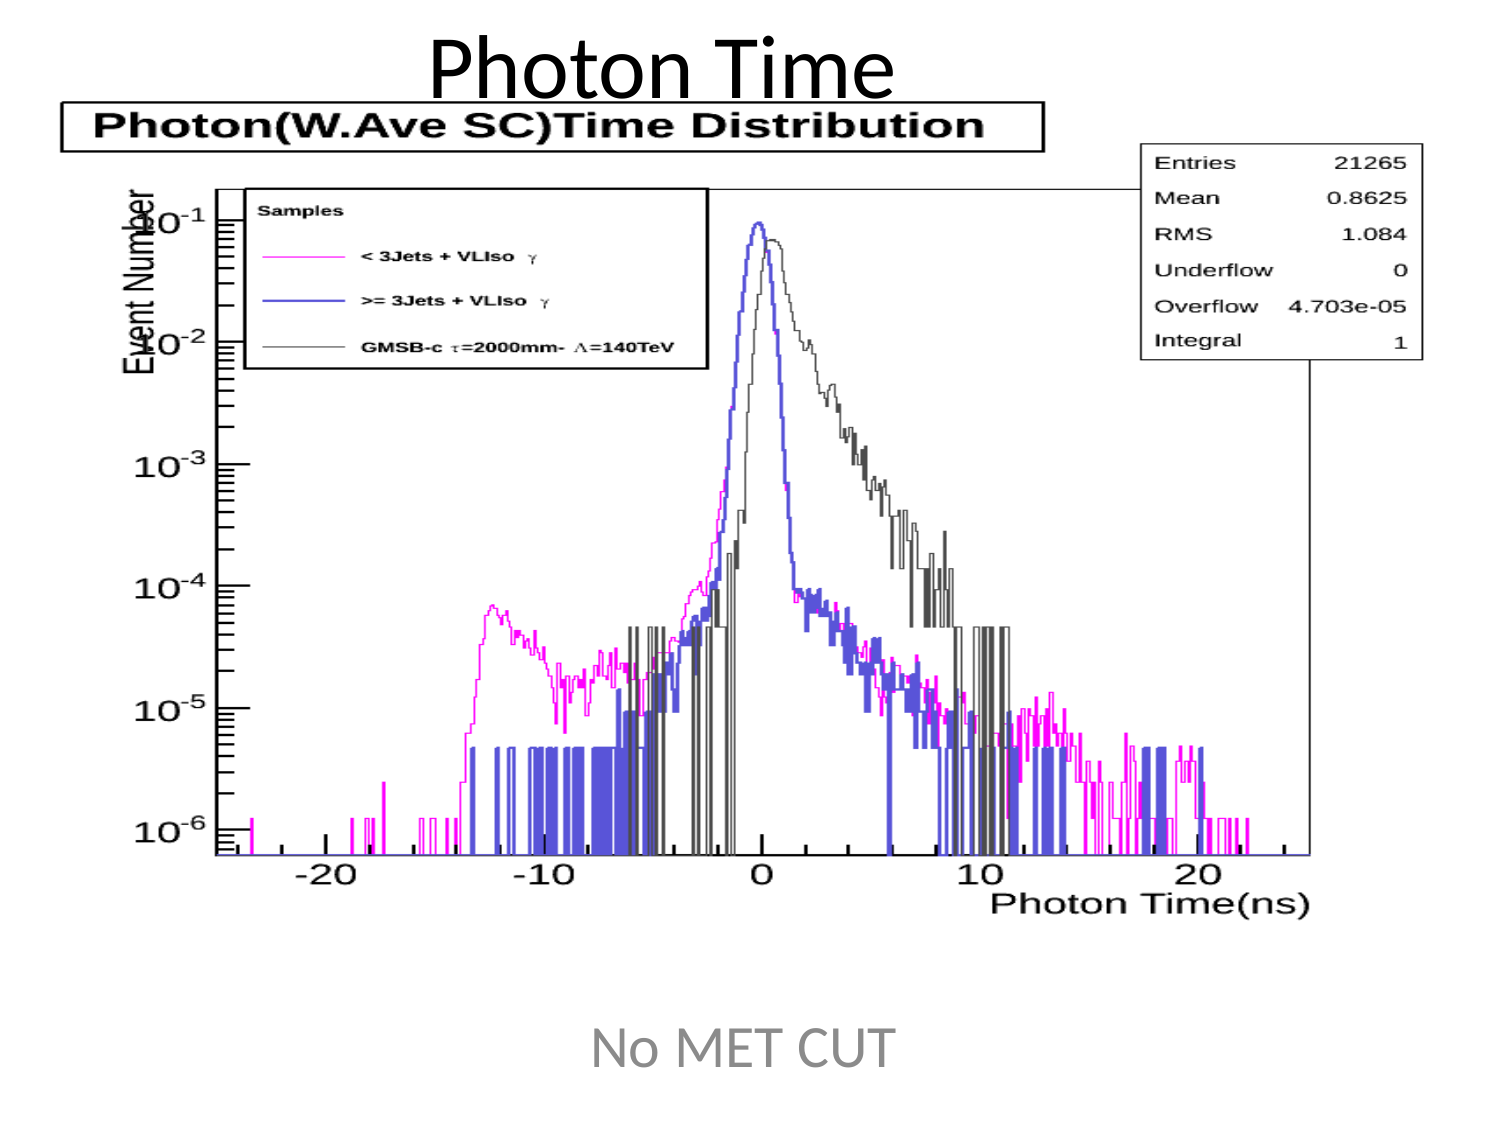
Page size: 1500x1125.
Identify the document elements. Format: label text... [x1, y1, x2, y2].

subtitle No MET CUT [512, 1009, 975, 1088]
title Photon Time [187, 0, 1138, 98]
picture [49, 99, 1451, 1001]
